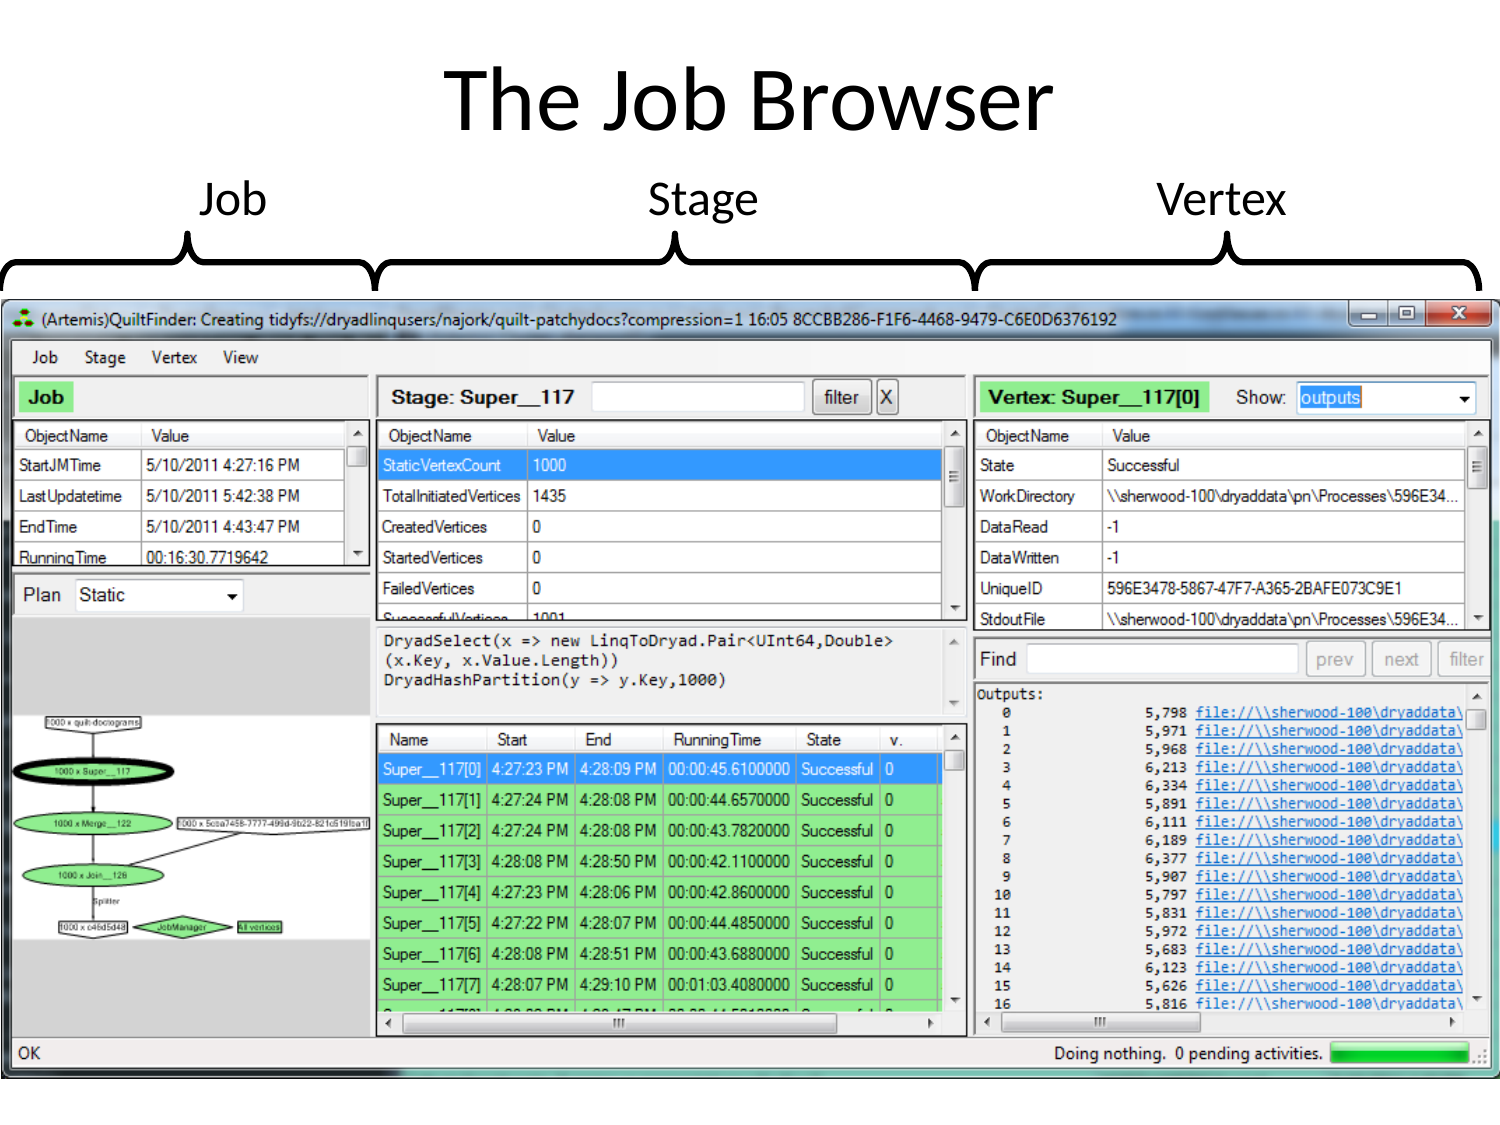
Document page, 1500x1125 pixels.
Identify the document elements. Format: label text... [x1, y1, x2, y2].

text_box [974, 233, 1480, 291]
title The Job Browser [75, 0, 1425, 188]
text_box [0, 233, 375, 291]
text_box [374, 233, 975, 291]
picture [1, 299, 1500, 1079]
text_box Stage [633, 157, 775, 233]
text_box Job [184, 157, 283, 233]
text_box Vertex [1141, 157, 1302, 233]
